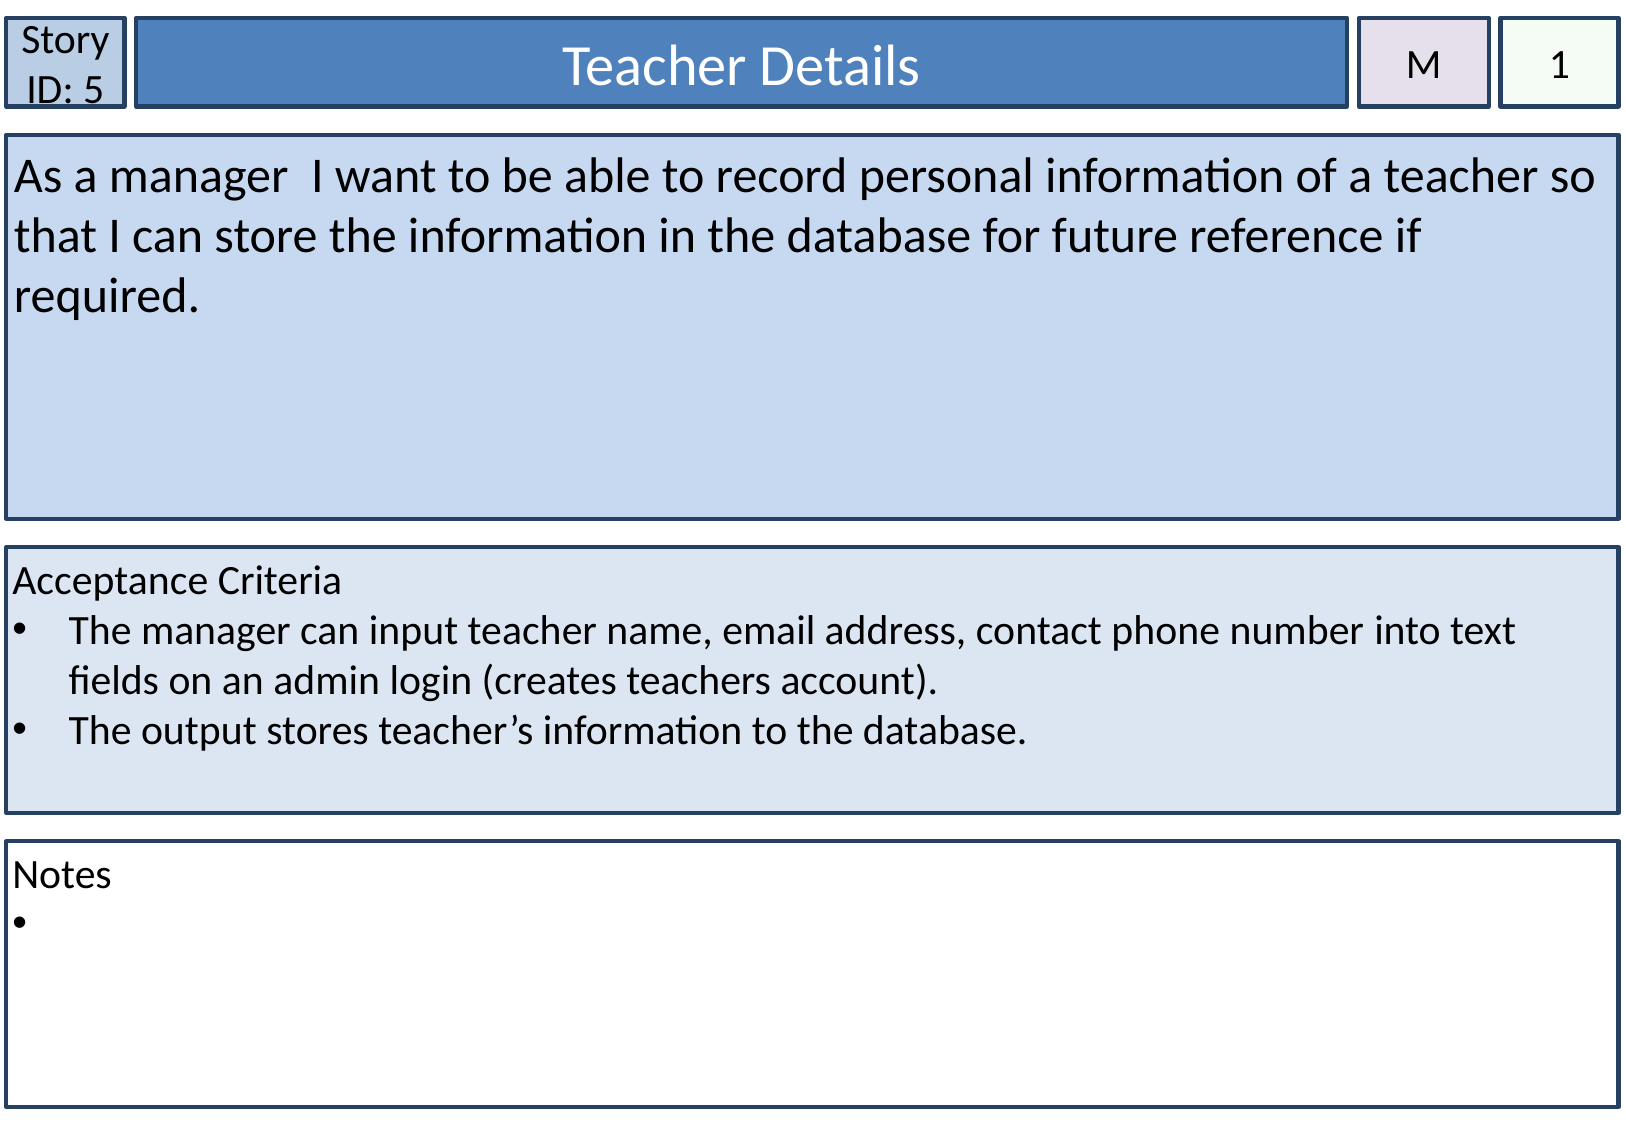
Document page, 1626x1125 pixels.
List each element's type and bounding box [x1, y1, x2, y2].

text_box [136, 17, 1348, 107]
text_box [1500, 17, 1619, 107]
text_box [6, 134, 1619, 519]
text_box [1358, 17, 1489, 107]
text_box [6, 840, 1619, 1108]
text_box [6, 546, 1619, 814]
text_box [6, 14, 125, 111]
